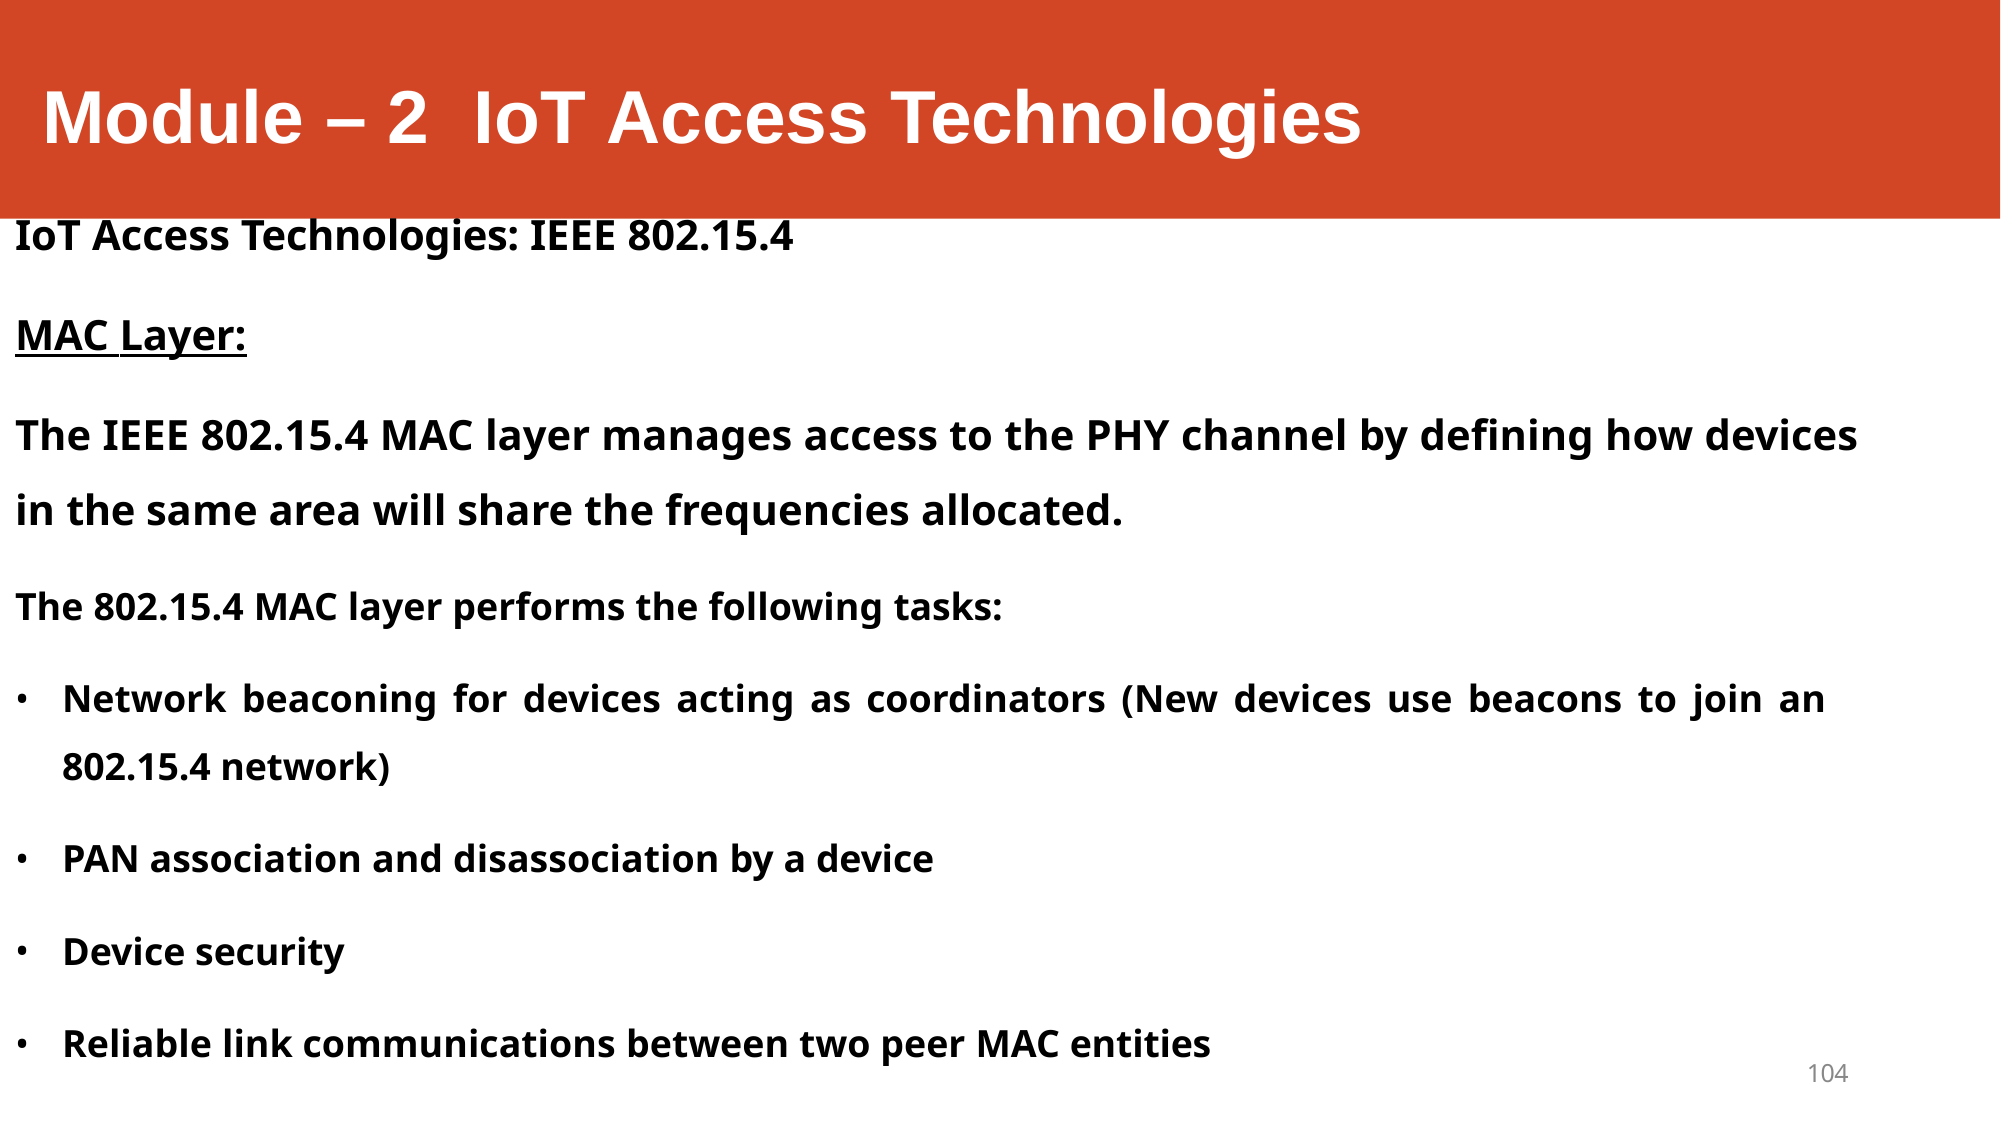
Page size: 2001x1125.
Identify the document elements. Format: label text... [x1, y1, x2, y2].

text_box IoT Access Technologies: IEEE 802.15.4 MAC Layer: The IEEE 802.15.4 MAC layer manages access to the PHY channel by defining how devices in the same area will share the frequencies allocated. The 802.15.4 MAC layer performs the following tasks: Network beaconing for devices acting as coordinators (New devices use beacons to join an 802.15.4 network) PAN association and disassociation by a device Device security Reliable link communications between two peer MAC entities [12, 206, 1904, 1066]
title Module – 2 IoT Access Technologies [40, 66, 1366, 206]
slide_number 104 [1784, 998, 1931, 1125]
